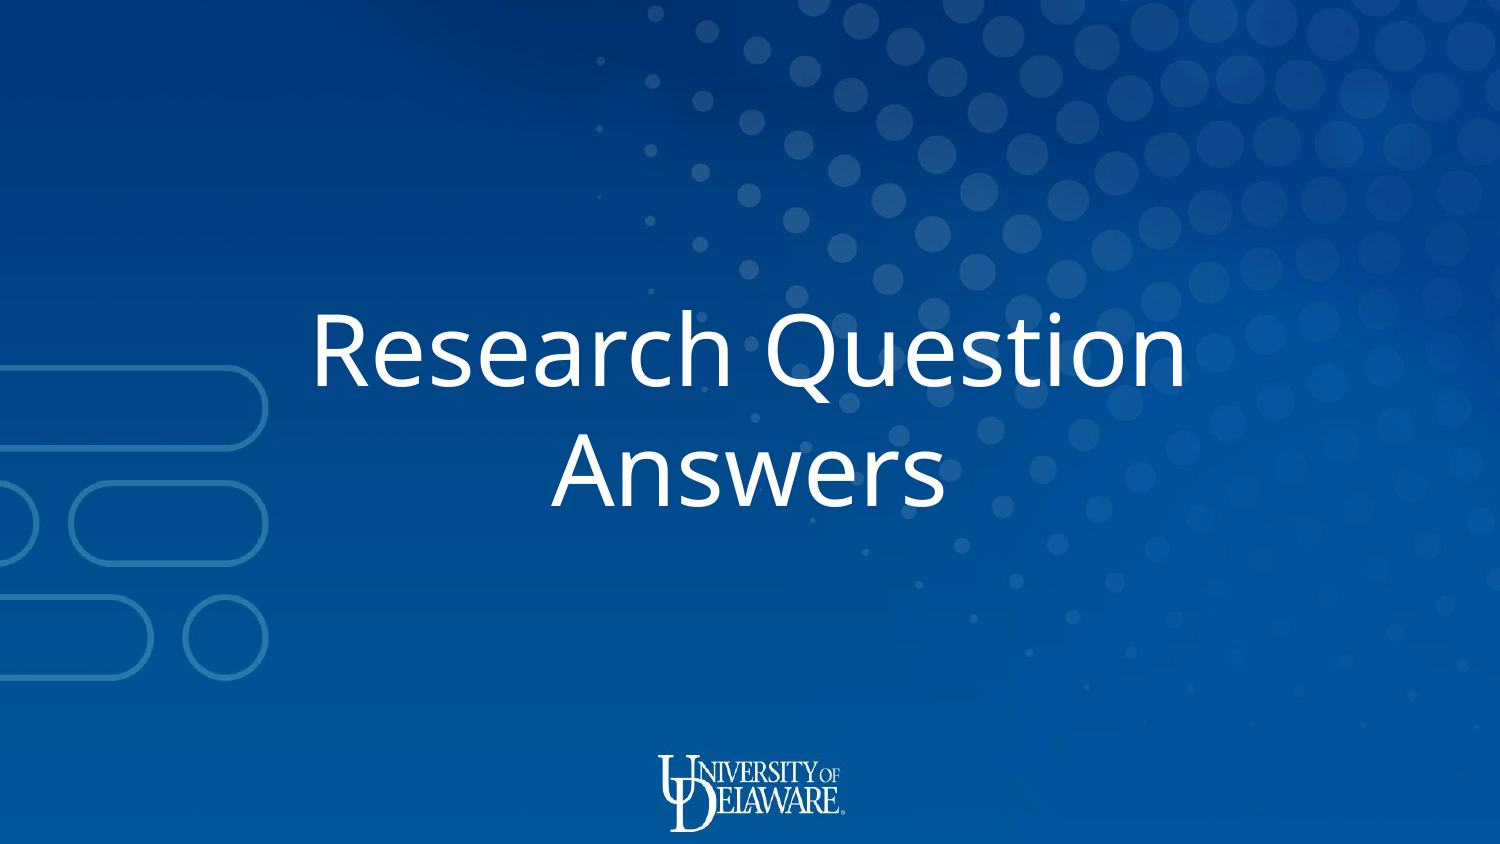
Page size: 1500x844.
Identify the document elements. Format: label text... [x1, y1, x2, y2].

picture [0, 0, 1500, 844]
list Research Question Answers [112, 319, 1388, 495]
